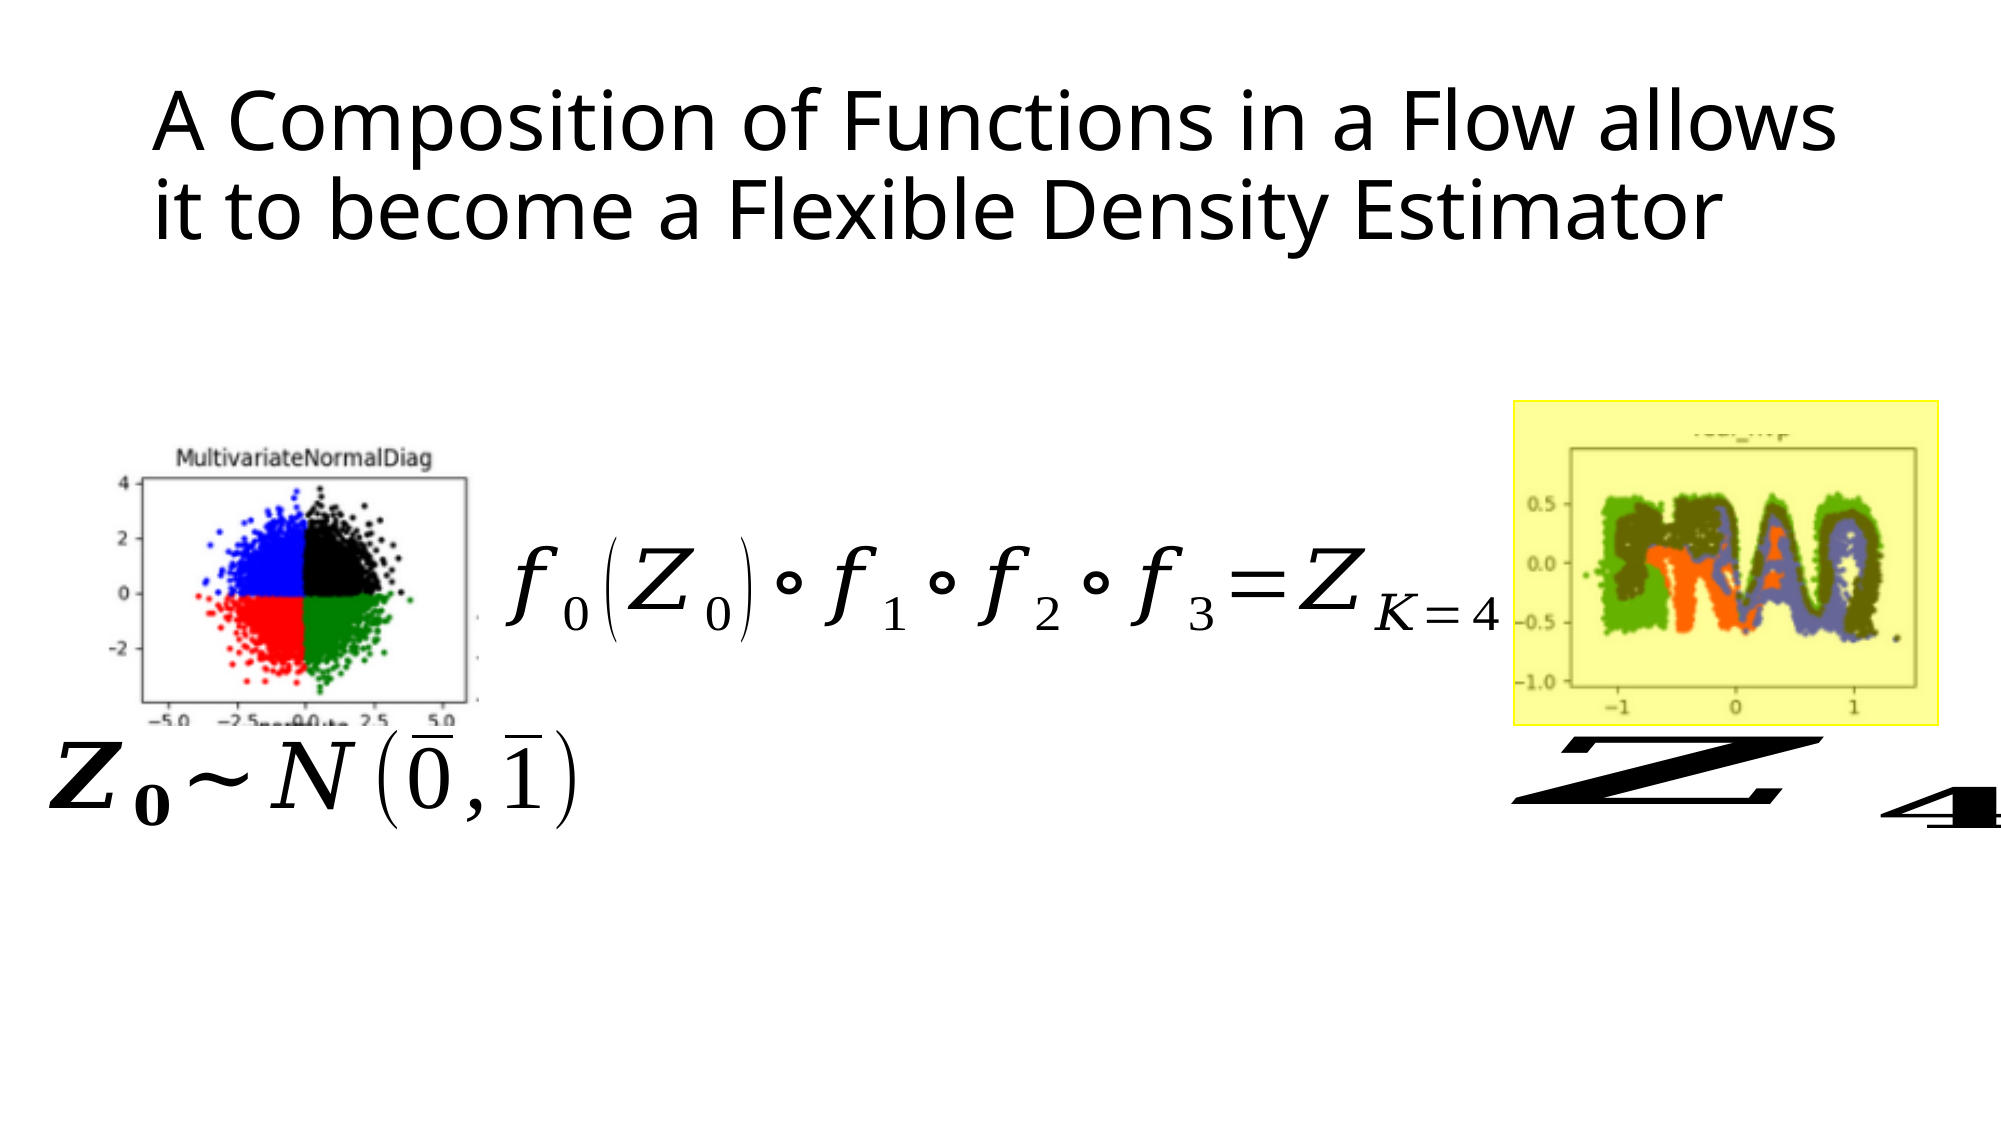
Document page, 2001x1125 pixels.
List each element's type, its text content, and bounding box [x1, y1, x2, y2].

text_box [1513, 400, 1939, 726]
title A Composition of Functions in a Flow allows it to become a Flexible Density Estimator [137, 59, 1863, 278]
list [137, 299, 1863, 1014]
picture [1514, 434, 1939, 726]
picture [86, 434, 479, 726]
